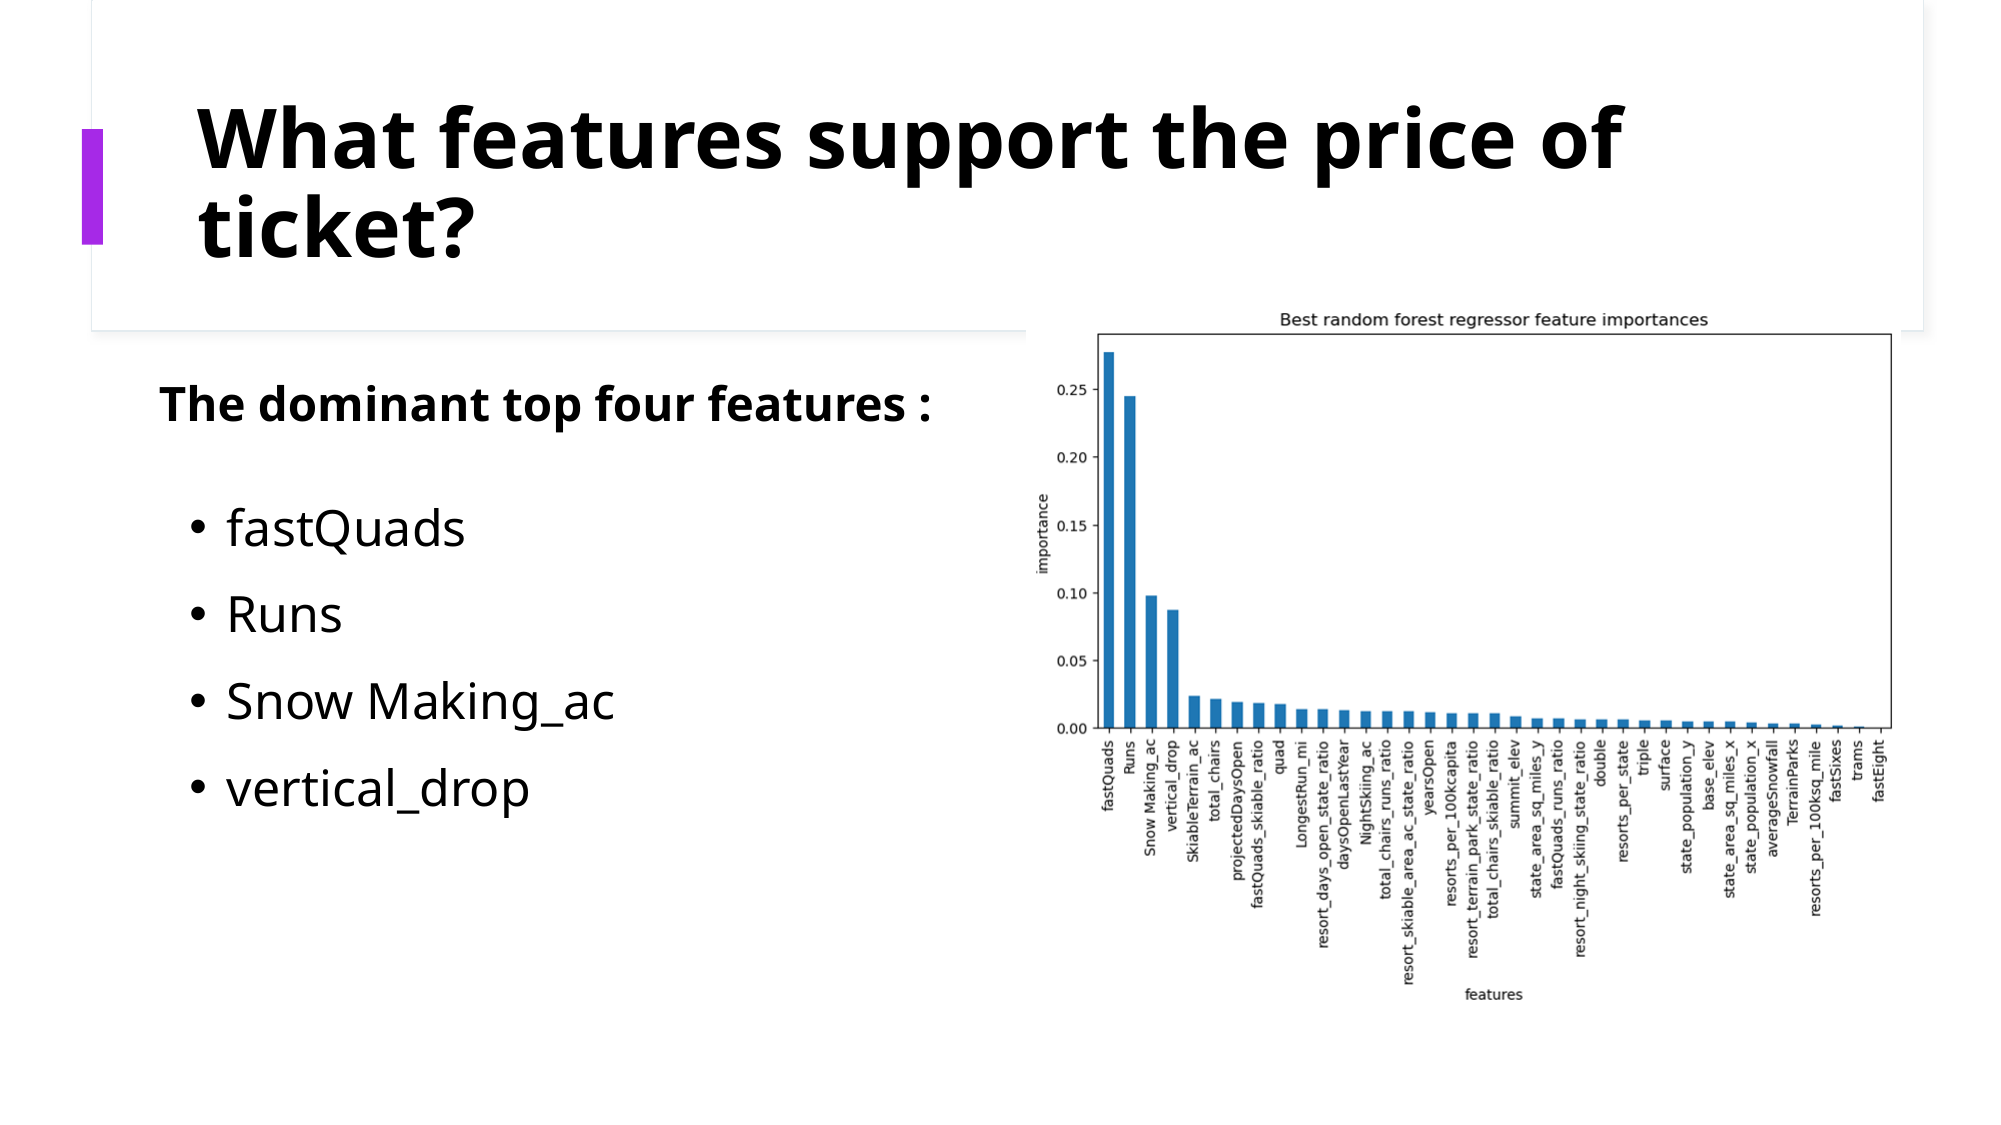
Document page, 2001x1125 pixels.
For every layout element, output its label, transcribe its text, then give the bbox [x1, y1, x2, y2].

list The dominant top four features : [144, 303, 974, 439]
list fastQuads Runs Snow Making_ac vertical_drop [174, 482, 985, 970]
title What features support the price of ticket? [183, 90, 1851, 284]
picture [1026, 303, 1901, 1013]
